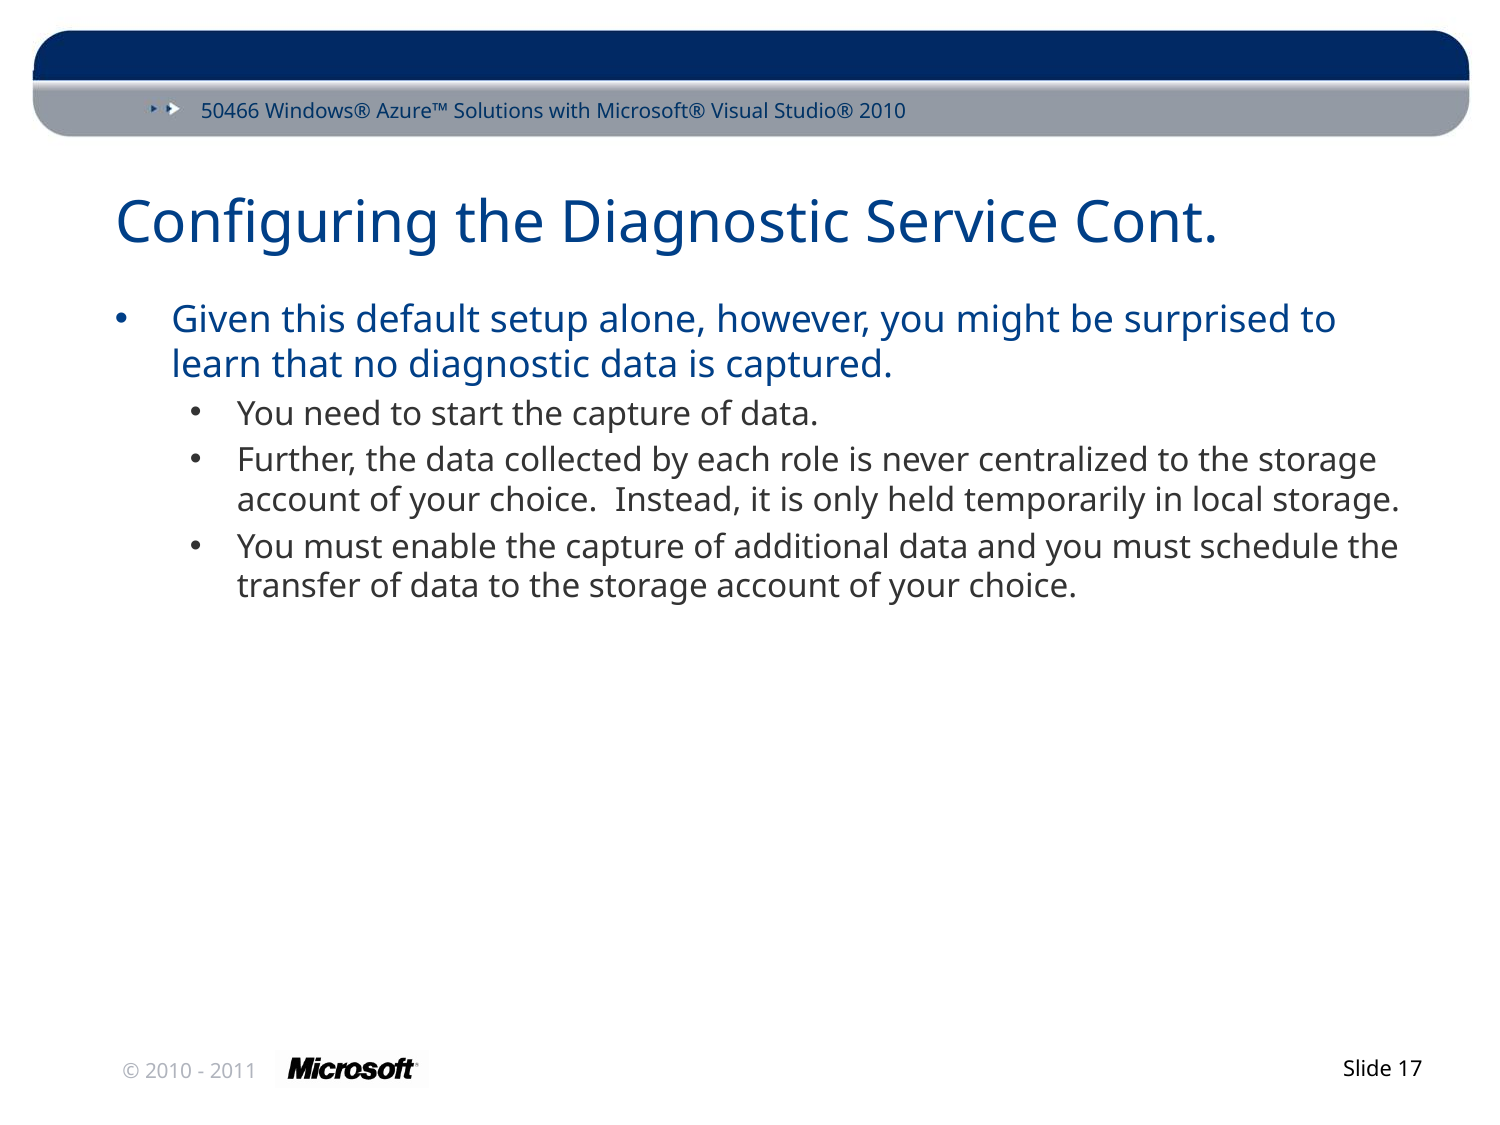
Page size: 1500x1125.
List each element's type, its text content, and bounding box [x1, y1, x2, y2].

list Given this default setup alone, however, you might be surprised to learn that no diagnostic data is captured. You need to start the capture of data. Further, the data collected by each role is never centralized to the storage account of your choice. Instead, it is only held temporarily in local storage. You must enable the capture of additional data and you must schedule the transfer of data to the storage account of your choice. [99, 287, 1433, 1025]
title Configuring the Diagnostic Service Cont. [100, 143, 1433, 262]
picture [275, 1050, 429, 1088]
picture [0, 1, 1500, 159]
